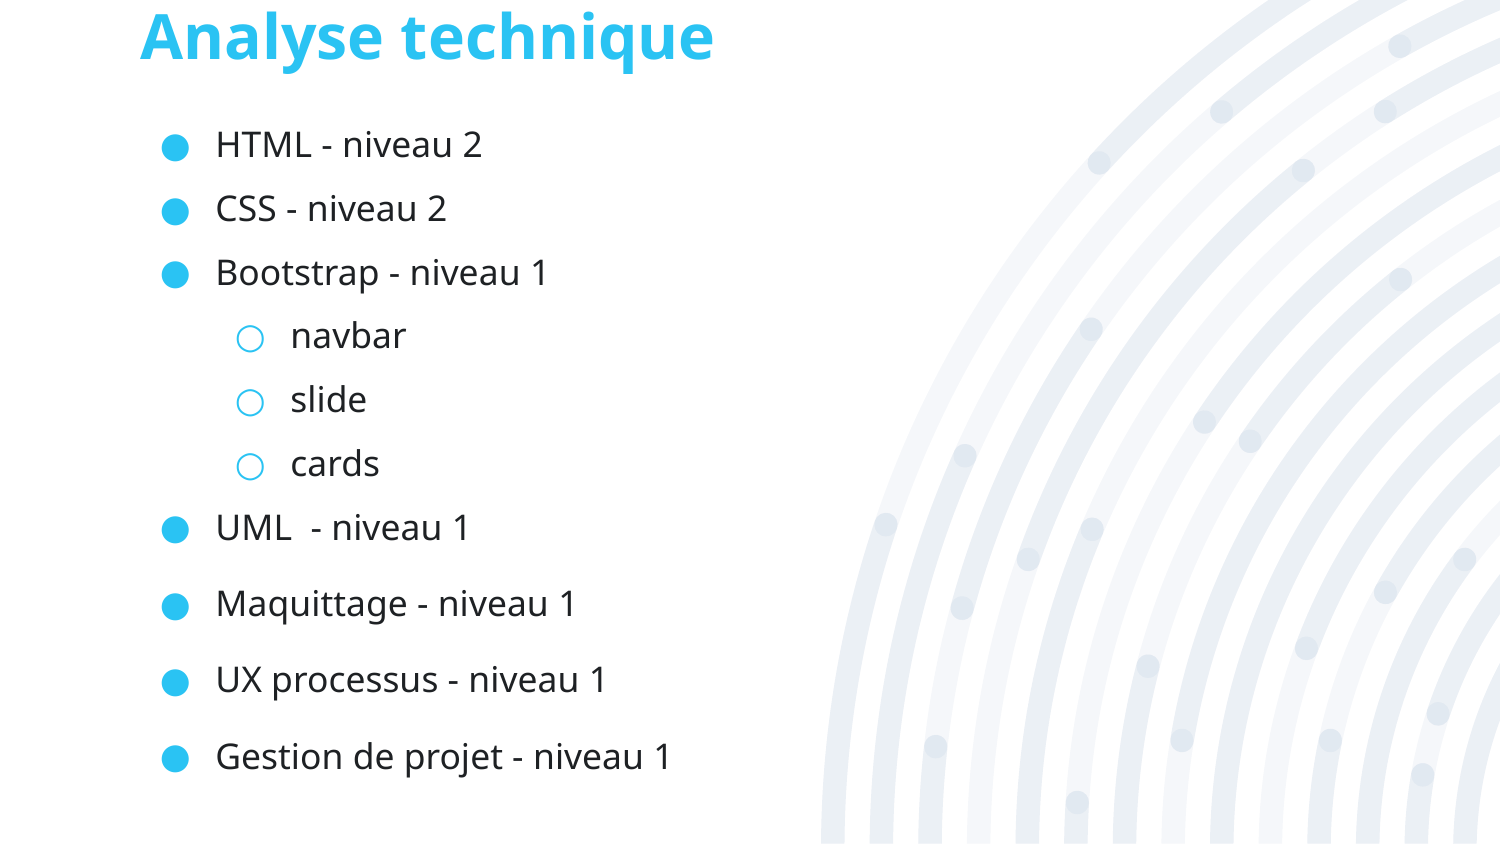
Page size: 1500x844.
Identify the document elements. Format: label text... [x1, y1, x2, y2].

title Analyse technique [140, 7, 1360, 73]
list HTML - niveau 2 CSS - niveau 2 Bootstrap - niveau 1 navbar slide cards UML - niveau 1 Maquittage - niveau 1 UX processus - niveau 1 Gestion de projet - niveau 1 [140, 100, 961, 796]
